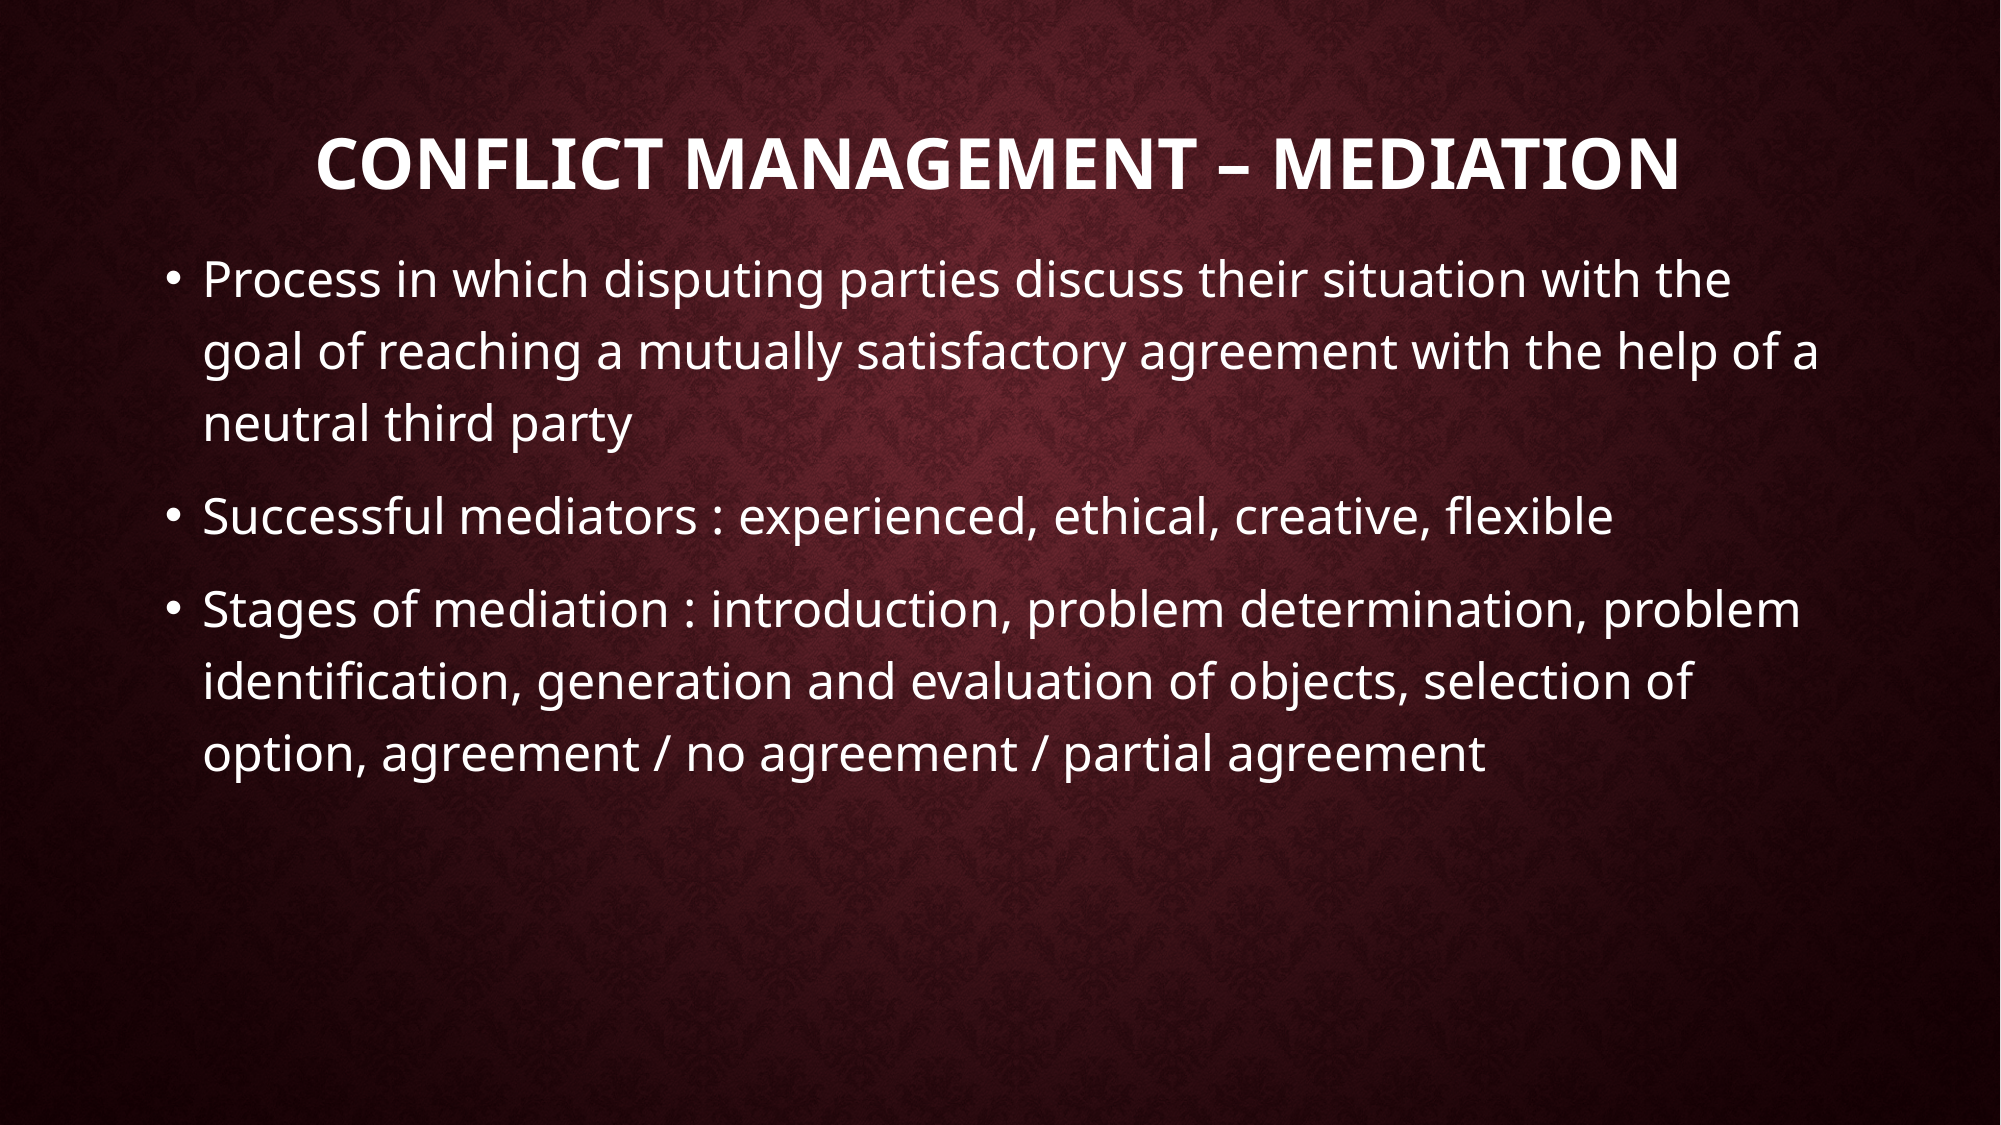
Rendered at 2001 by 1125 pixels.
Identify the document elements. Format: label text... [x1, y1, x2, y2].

list Process in which disputing parties discuss their situation with the goal of reaching a mutually satisfactory agreement with the help of a neutral third party Successful mediators : experienced, ethical, creative, flexible Stages of mediation : introduction, problem determination, problem identification, generation and evaluation of objects, selection of option, agreement / no agreement / partial agreement [149, 228, 1849, 950]
title Conflict management – mediation [149, 99, 1849, 228]
